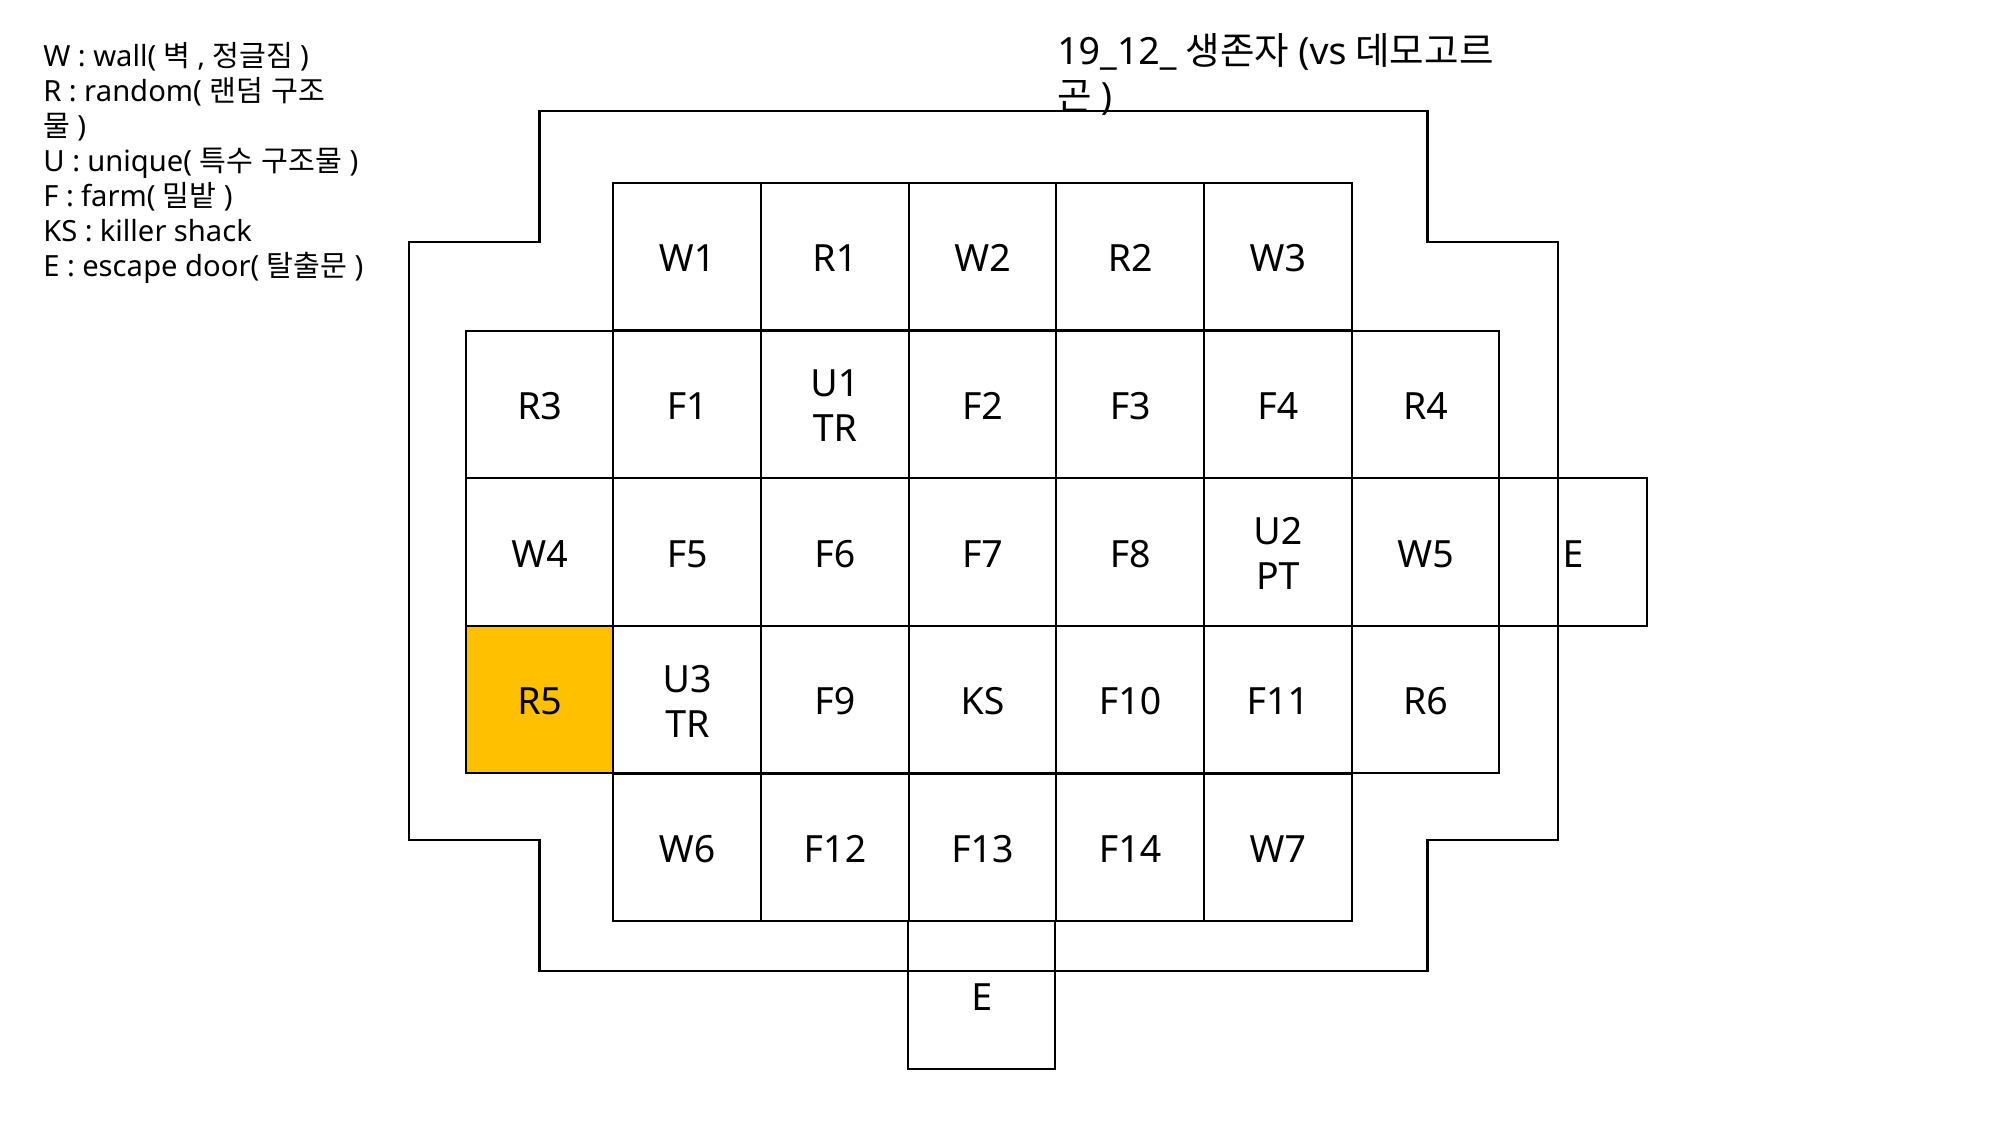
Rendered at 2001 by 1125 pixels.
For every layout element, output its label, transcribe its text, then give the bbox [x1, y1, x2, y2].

text_box F6 [760, 479, 908, 625]
text_box KS [908, 625, 1055, 774]
text_box U2 PT [1203, 479, 1351, 625]
text_box R1 [760, 182, 908, 330]
text_box F8 [1055, 479, 1203, 625]
text_box U1 TR [760, 330, 908, 479]
text_box R4 [1351, 330, 1500, 479]
text_box W : wall(벽,정글짐) R : random(랜덤 구조물) U : unique(특수 구조물) F : farm(밀밭) KS : killer shack E : escape door(탈출문) [28, 29, 380, 290]
text_box W5 [1351, 479, 1498, 625]
text_box R6 [1351, 625, 1500, 774]
text_box F3 [1055, 330, 1203, 479]
text_box F4 [1203, 330, 1351, 479]
text_box W2 [908, 182, 1055, 330]
text_box R3 [465, 330, 612, 479]
text_box E [1498, 477, 1648, 627]
text_box U3 TR [612, 625, 760, 774]
text_box E [907, 920, 1056, 1070]
text_box R5 [465, 625, 612, 774]
text_box F1 [612, 330, 760, 479]
text_box 19_12_생존자(vs데모고르곤) [1042, 19, 1559, 125]
text_box W6 [612, 774, 760, 922]
text_box F10 [1055, 625, 1203, 774]
text_box F12 [760, 774, 908, 922]
text_box F5 [612, 479, 760, 625]
text_box W3 [1203, 182, 1353, 330]
text_box [408, 110, 1559, 972]
text_box F7 [908, 479, 1055, 625]
text_box R2 [1055, 182, 1203, 330]
text_box W4 [465, 479, 612, 625]
text_box F11 [1203, 625, 1351, 774]
text_box F2 [908, 330, 1055, 479]
text_box W1 [612, 182, 760, 330]
text_box F14 [1055, 774, 1203, 922]
text_box W7 [1203, 774, 1353, 922]
text_box F9 [760, 625, 908, 774]
text_box F13 [908, 774, 1055, 920]
